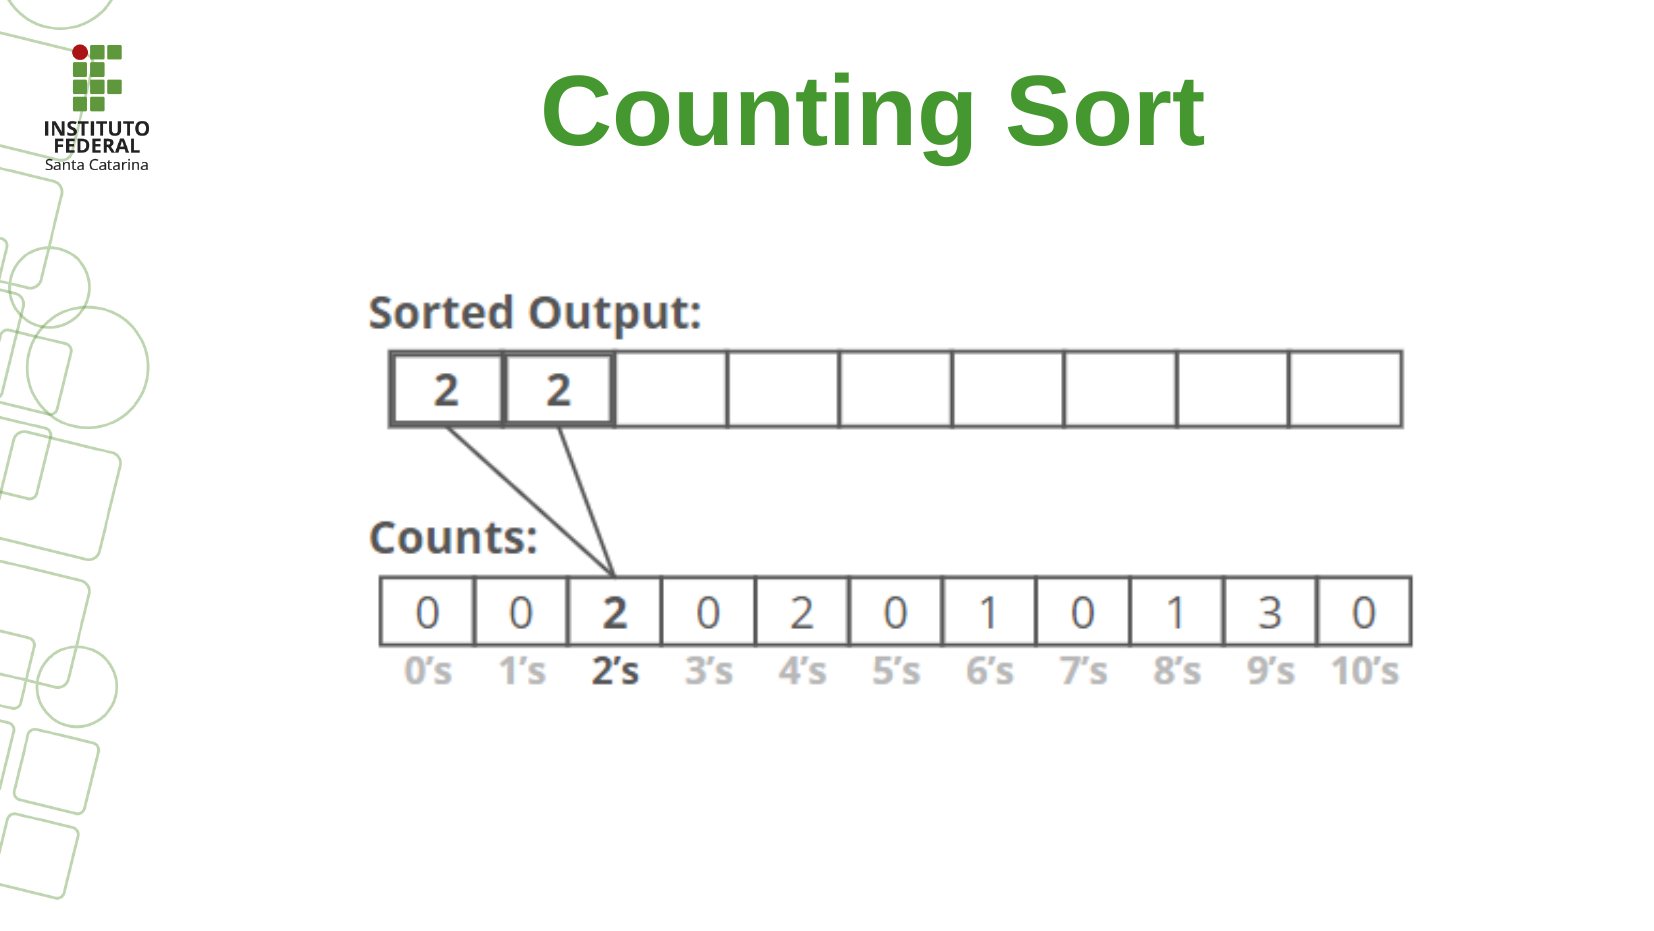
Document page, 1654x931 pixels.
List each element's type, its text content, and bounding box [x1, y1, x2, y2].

picture [0, 0, 1486, 931]
title Counting Sort [217, 28, 1529, 184]
